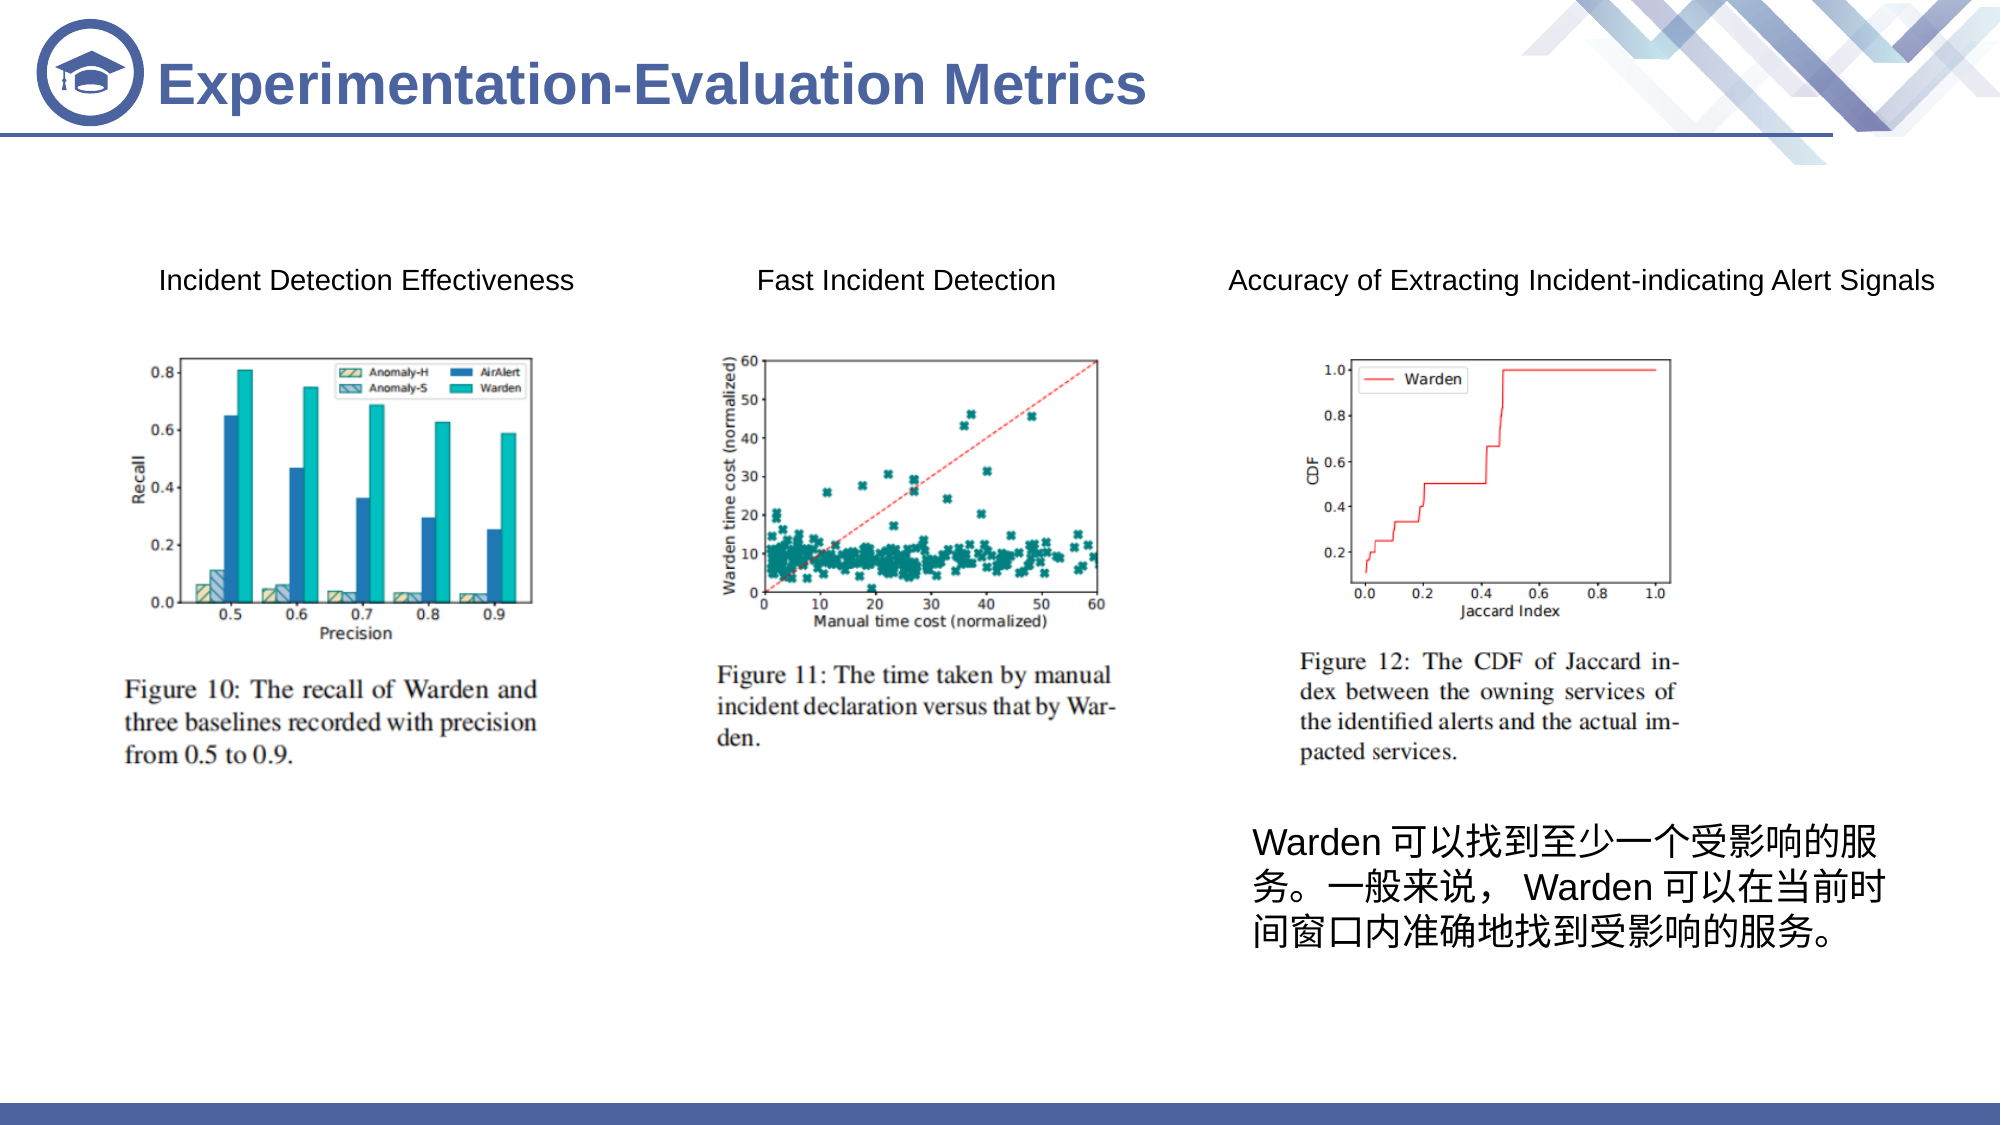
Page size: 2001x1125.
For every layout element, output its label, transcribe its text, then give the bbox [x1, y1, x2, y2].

text_box Accuracy of Extracting Incident-indicating Alert Signals [1213, 253, 2000, 304]
picture [84, 324, 568, 798]
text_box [38, 20, 143, 125]
text_box Warden可以找到至少一个受影响的服务。一般来说，Warden可以在当前时间窗口内准确地找到受影响的服务。 [1237, 810, 1932, 960]
picture [1412, 0, 2000, 166]
text_box Fast Incident Detection [742, 253, 1213, 304]
text_box Experimentation-Evaluation Metrics [142, 4, 1226, 124]
text_box [0, 1102, 2000, 1125]
picture [685, 311, 1139, 757]
text_box Incident Detection Effectiveness [135, 253, 742, 304]
picture [1256, 324, 1736, 778]
